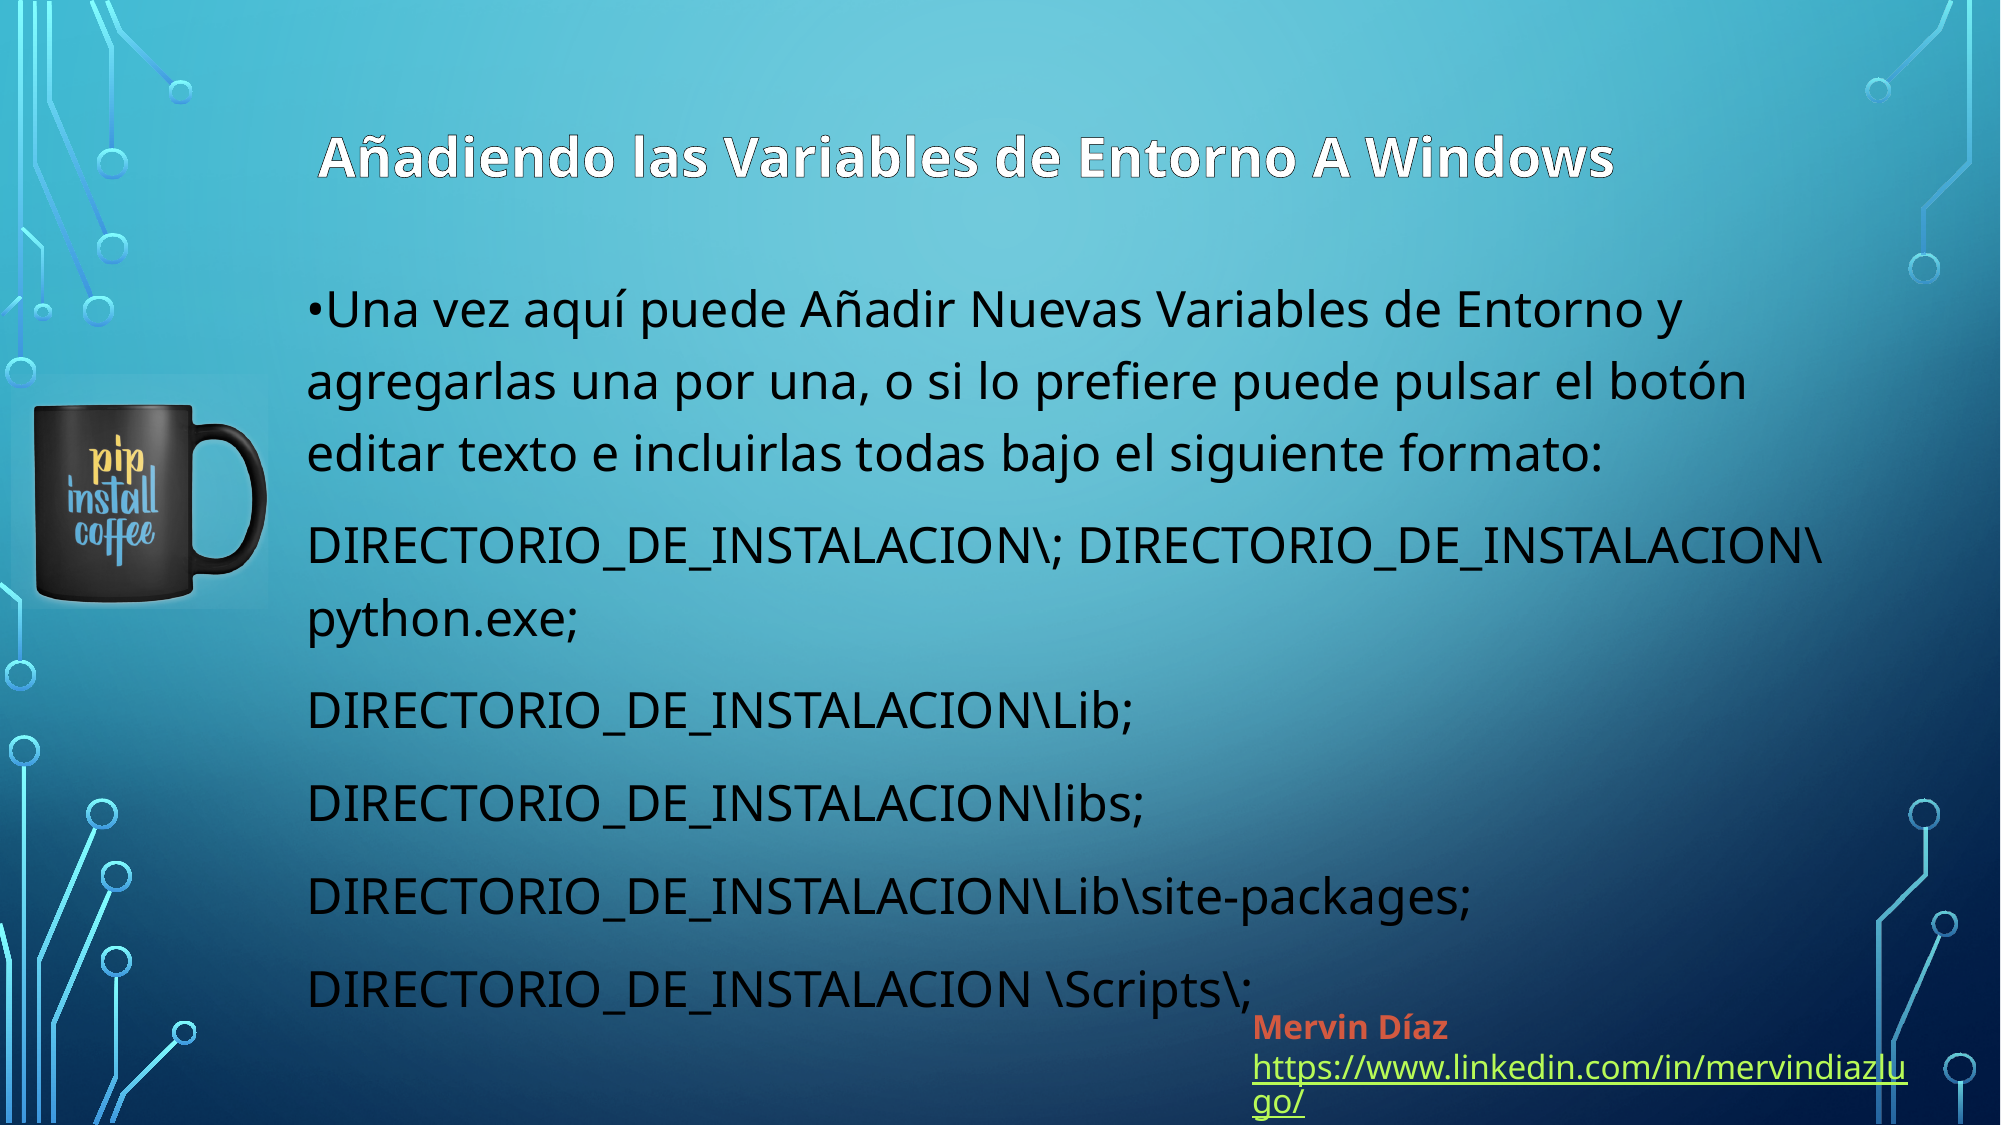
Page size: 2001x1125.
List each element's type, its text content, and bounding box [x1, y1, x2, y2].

title Añadiendo las Variables de Entorno A Windows [302, 106, 1743, 212]
picture [10, 374, 269, 609]
list •Una vez aquí puede Añadir Nuevas Variables de Entorno y agregarlas una por una, o si lo prefiere puede pulsar el botón editar texto e incluirlas todas bajo el siguiente formato: DIRECTORIO_DE_INSTALACION\; DIRECTORIO_DE_INSTALACION\python.exe; DIRECTORIO_DE_INSTALACION\Lib; DIRECTORIO_DE_INSTALACION\libs; DIRECTORIO_DE_INSTALACION\Lib\site-packages; DIRECTORIO_DE_INSTALACION \Scripts\; [291, 257, 1857, 1083]
text_box Mervin Díaz https://www.linkedin.com/in/mervindiazlugo/ [1237, 999, 1928, 1100]
